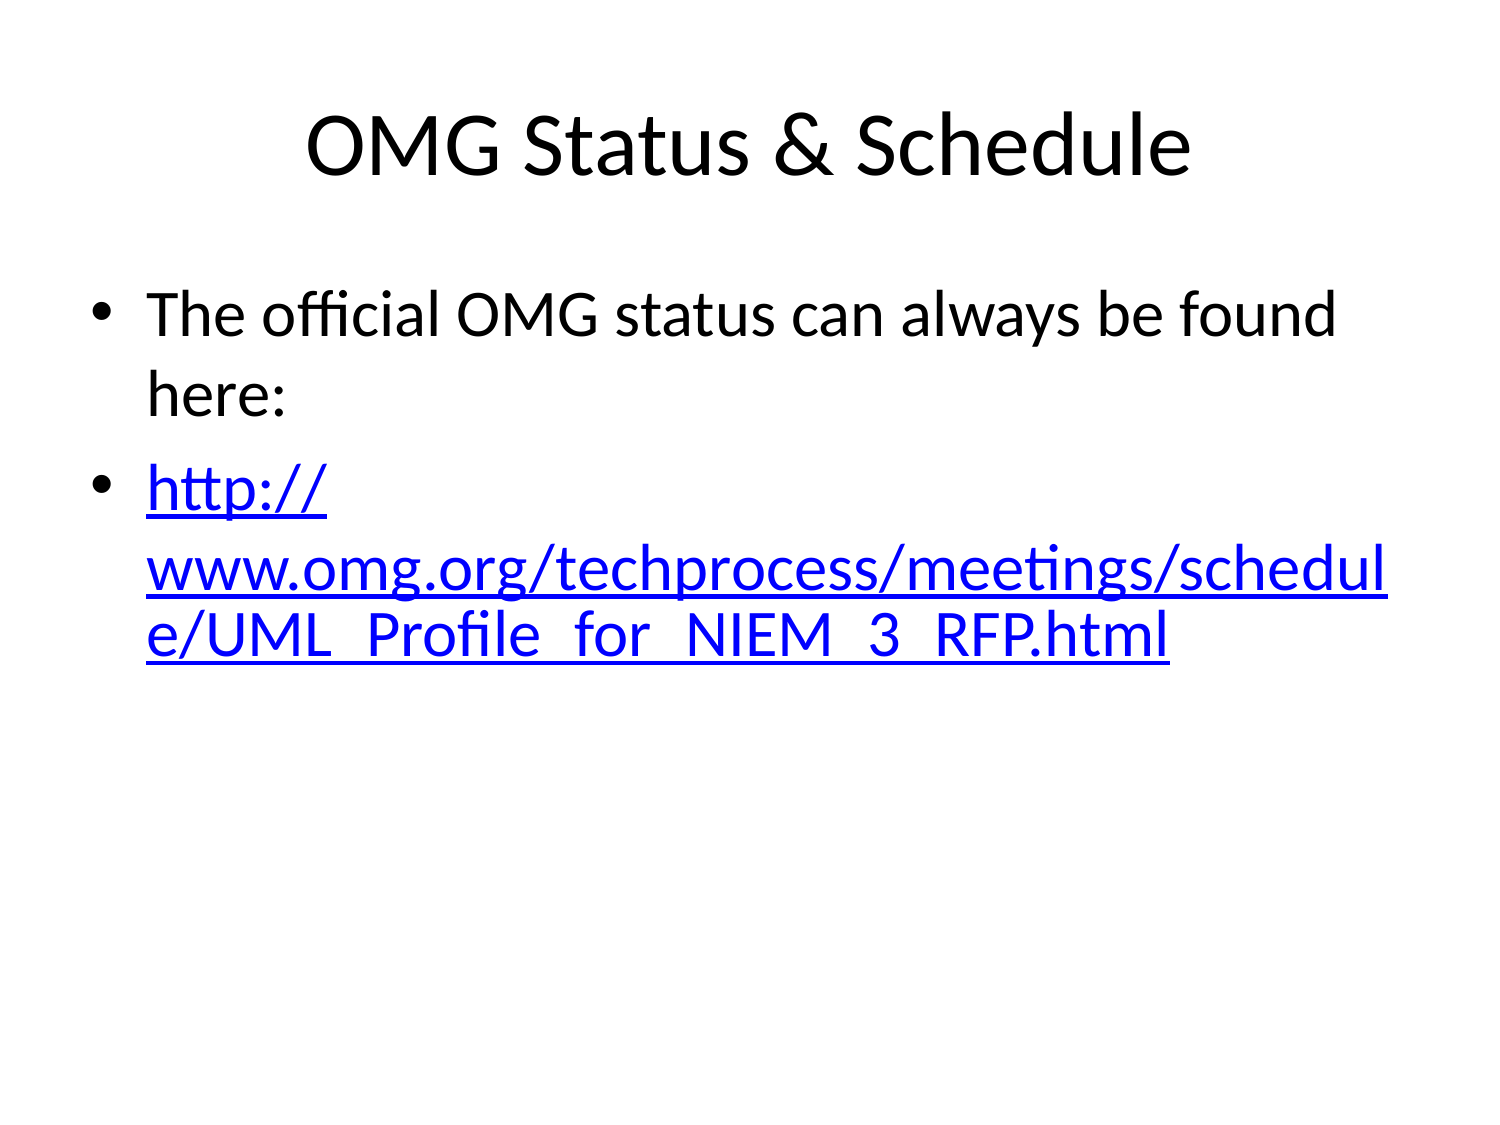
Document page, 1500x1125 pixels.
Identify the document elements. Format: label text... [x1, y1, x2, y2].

title OMG Status & Schedule [75, 45, 1425, 233]
list The official OMG status can always be found here: http://www.omg.org/techprocess/meetings/schedule/UML_Profile_for_NIEM_3_RFP.html [75, 262, 1425, 1005]
